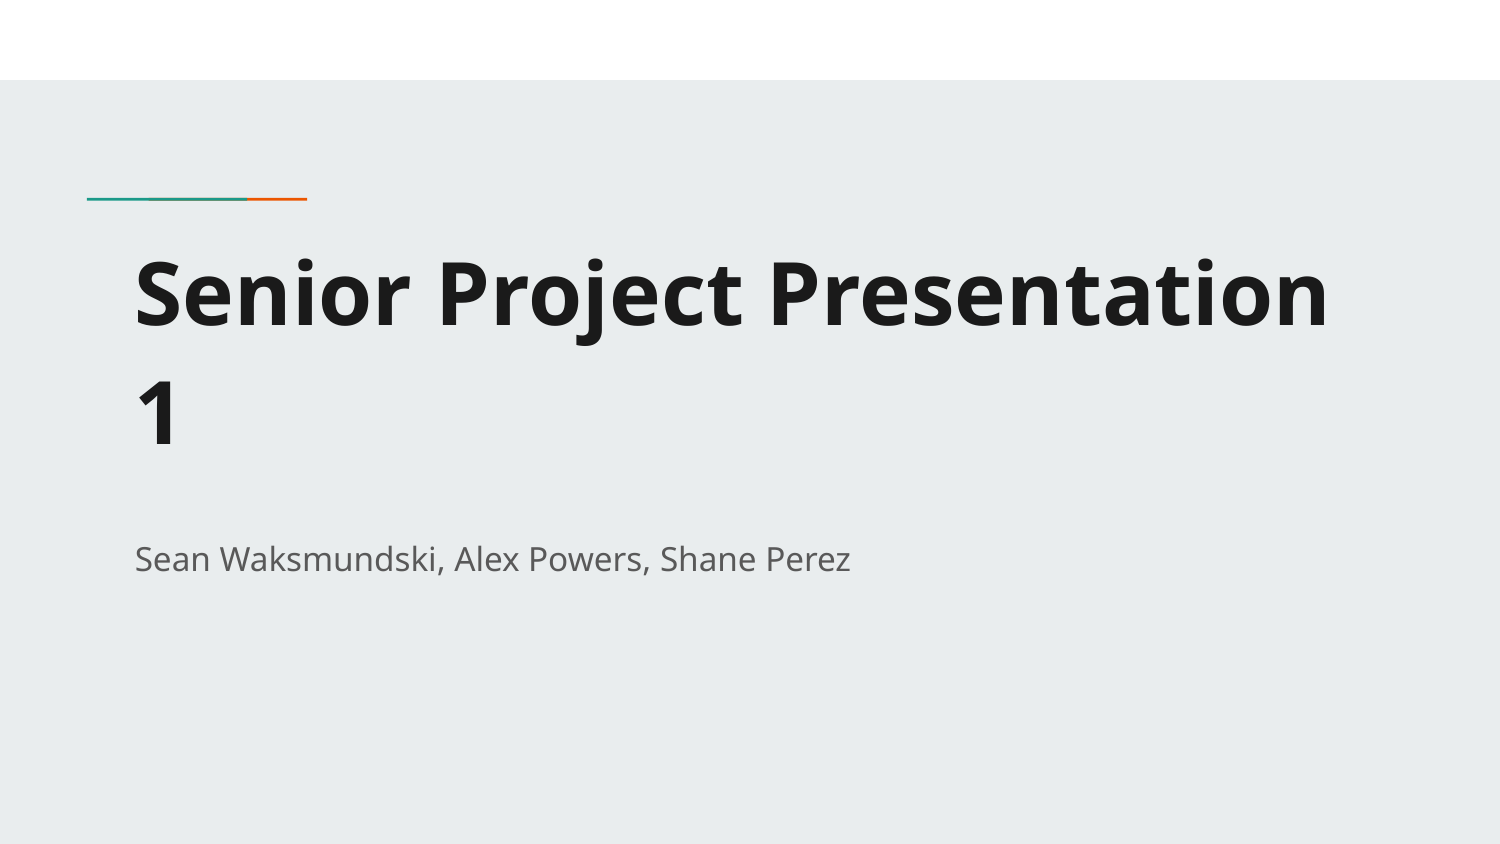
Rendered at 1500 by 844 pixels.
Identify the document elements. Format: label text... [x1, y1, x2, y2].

subtitle Sean Waksmundski, Alex Powers, Shane Perez [119, 520, 1381, 610]
title Senior Project Presentation 1 [119, 216, 1381, 490]
